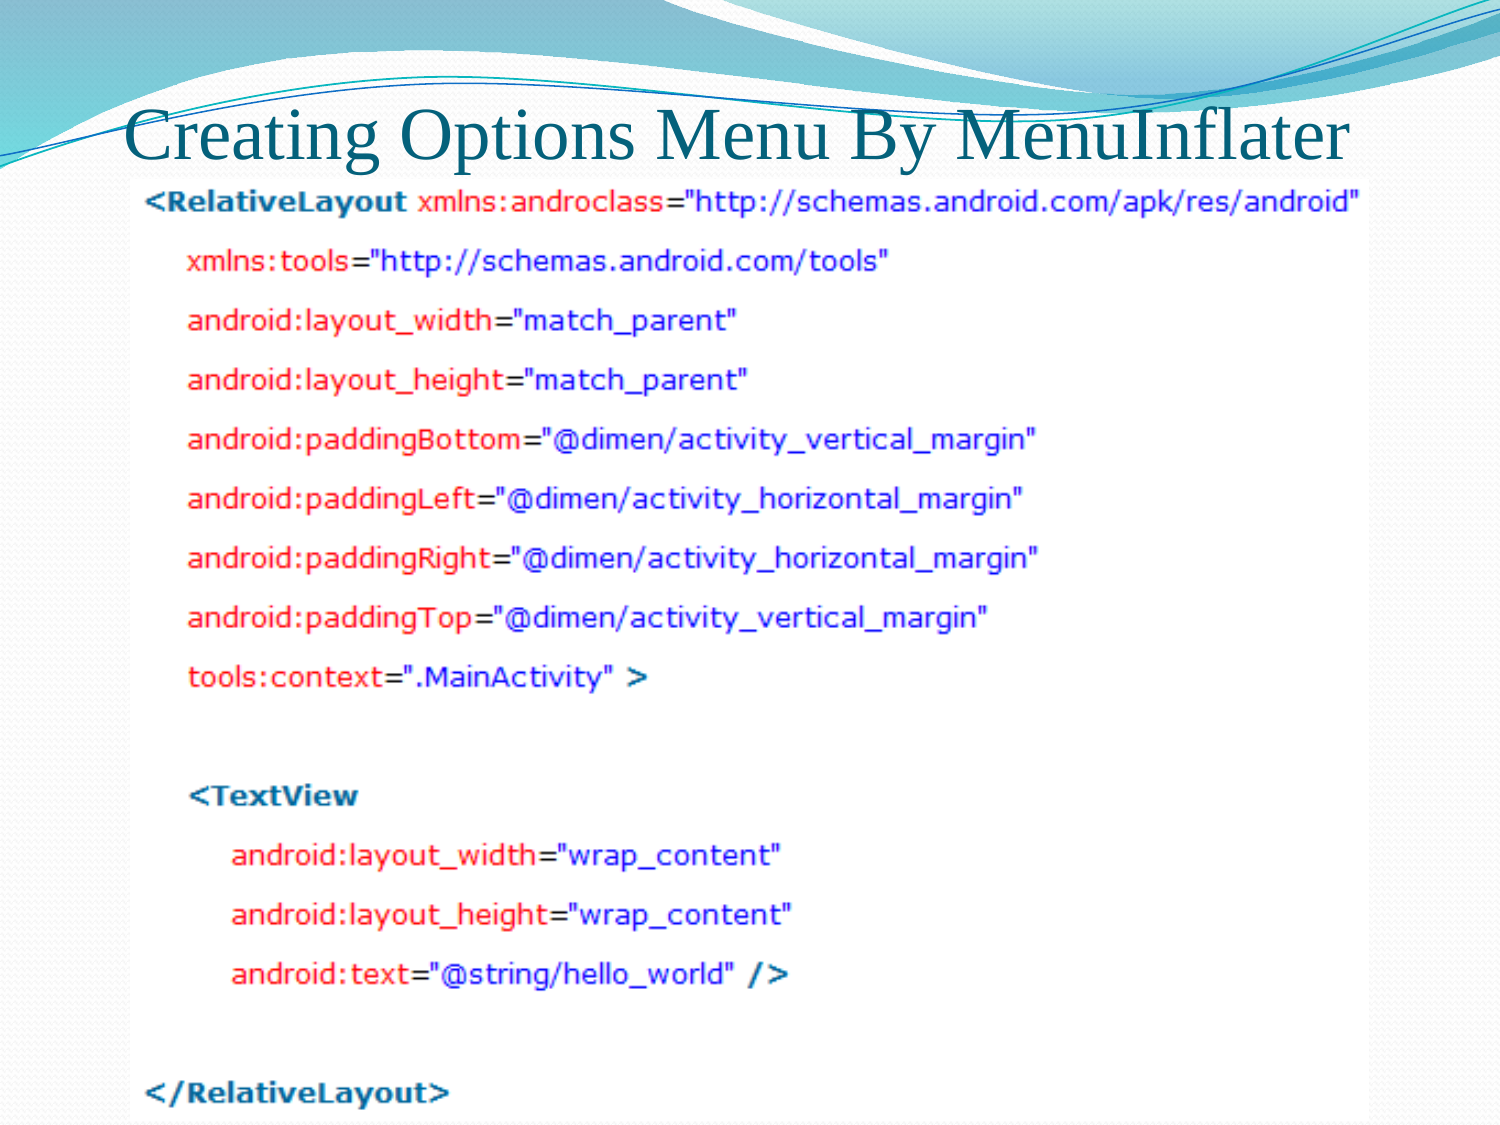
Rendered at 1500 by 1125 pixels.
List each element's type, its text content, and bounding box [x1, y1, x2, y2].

picture [130, 179, 1369, 1121]
title Creating Options Menu By MenuInflater [62, 24, 1413, 175]
